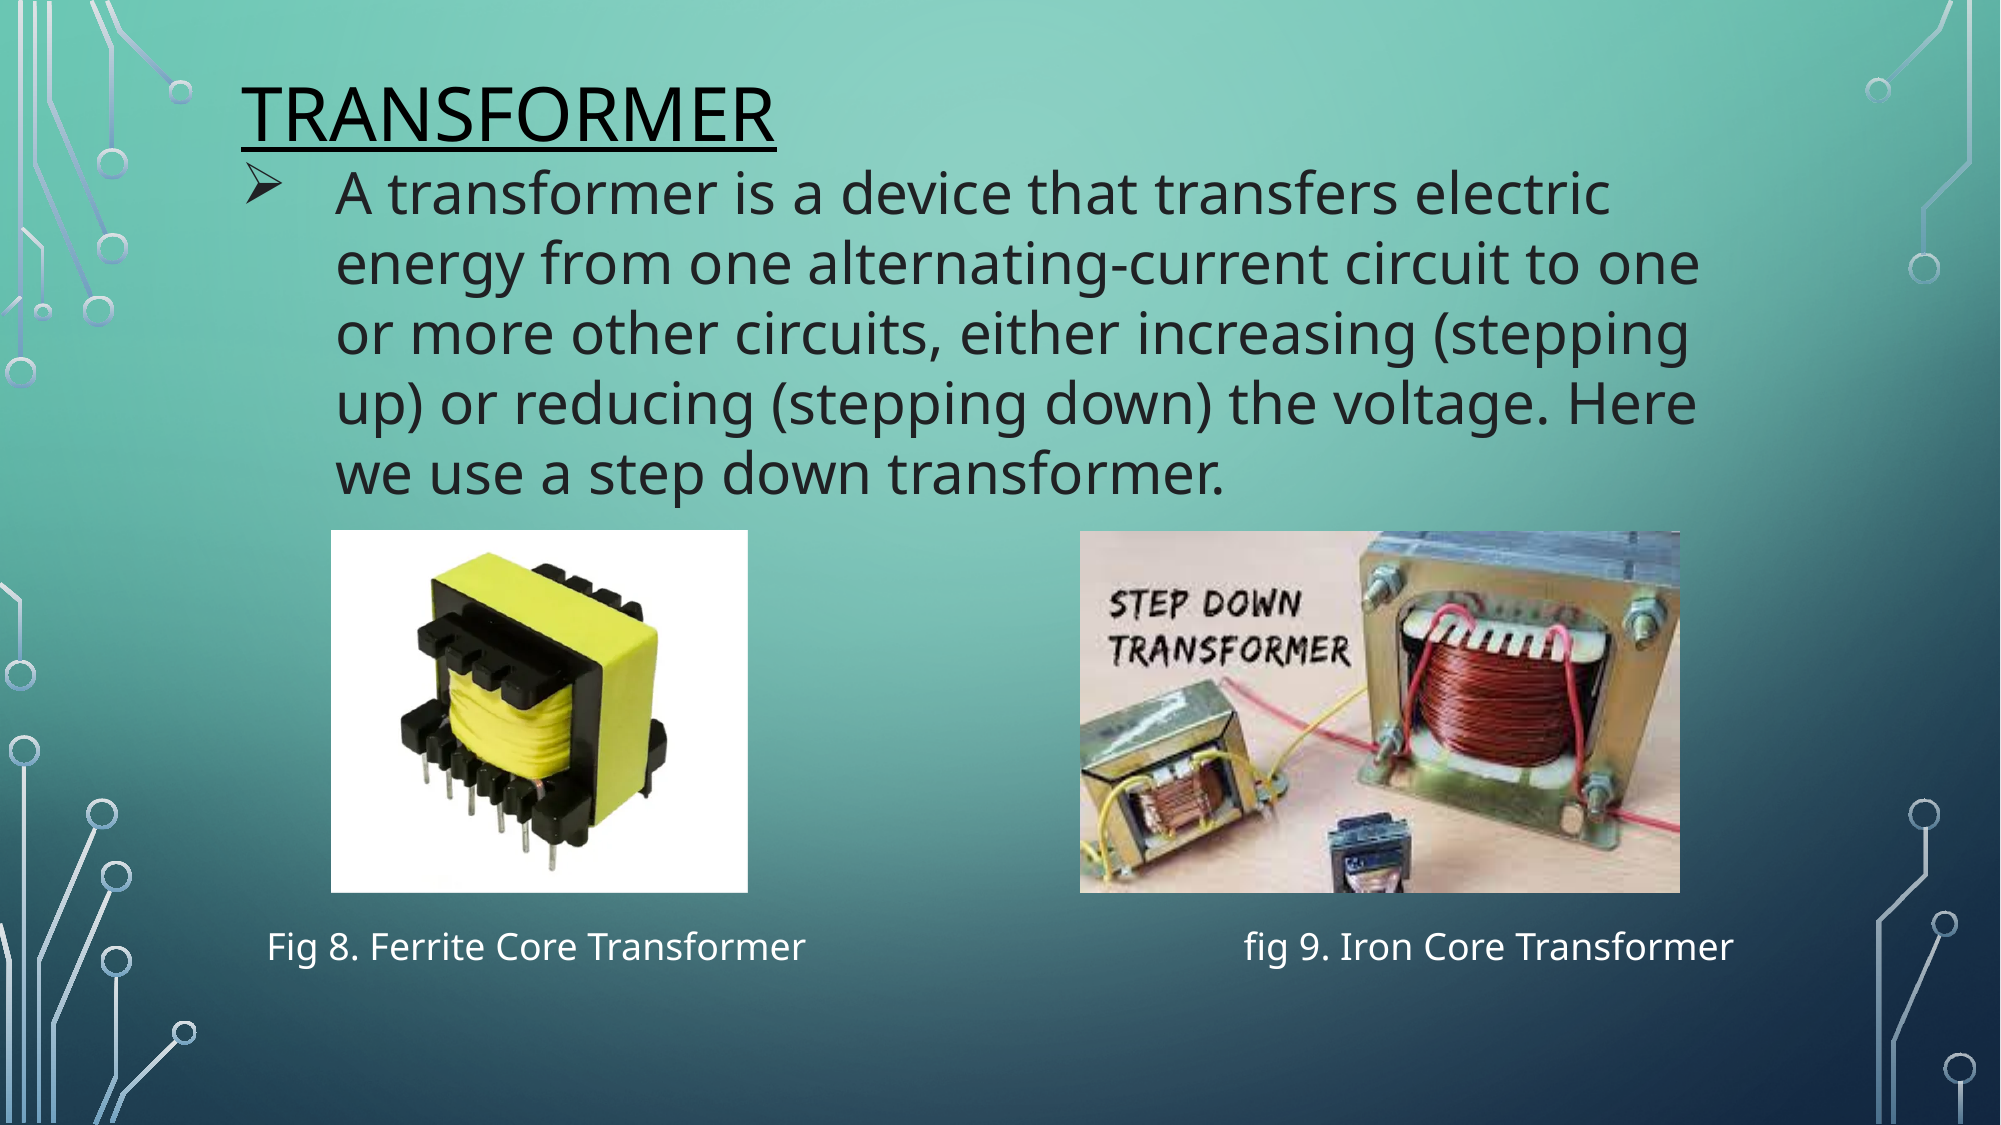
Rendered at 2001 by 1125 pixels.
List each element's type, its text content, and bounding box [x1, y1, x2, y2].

picture [330, 530, 748, 893]
text_box TRANSFORMER A transformer is a device that transfers electric energy from one alternating-current circuit to one or more other circuits, either increasing (stepping up) or reducing (stepping down) the voltage. Here we use a step down transformer. [226, 58, 1784, 514]
text_box Fig 8. Ferrite Core Transformer fig 9. Iron Core Transformer [251, 915, 1839, 976]
picture [1080, 530, 1680, 893]
